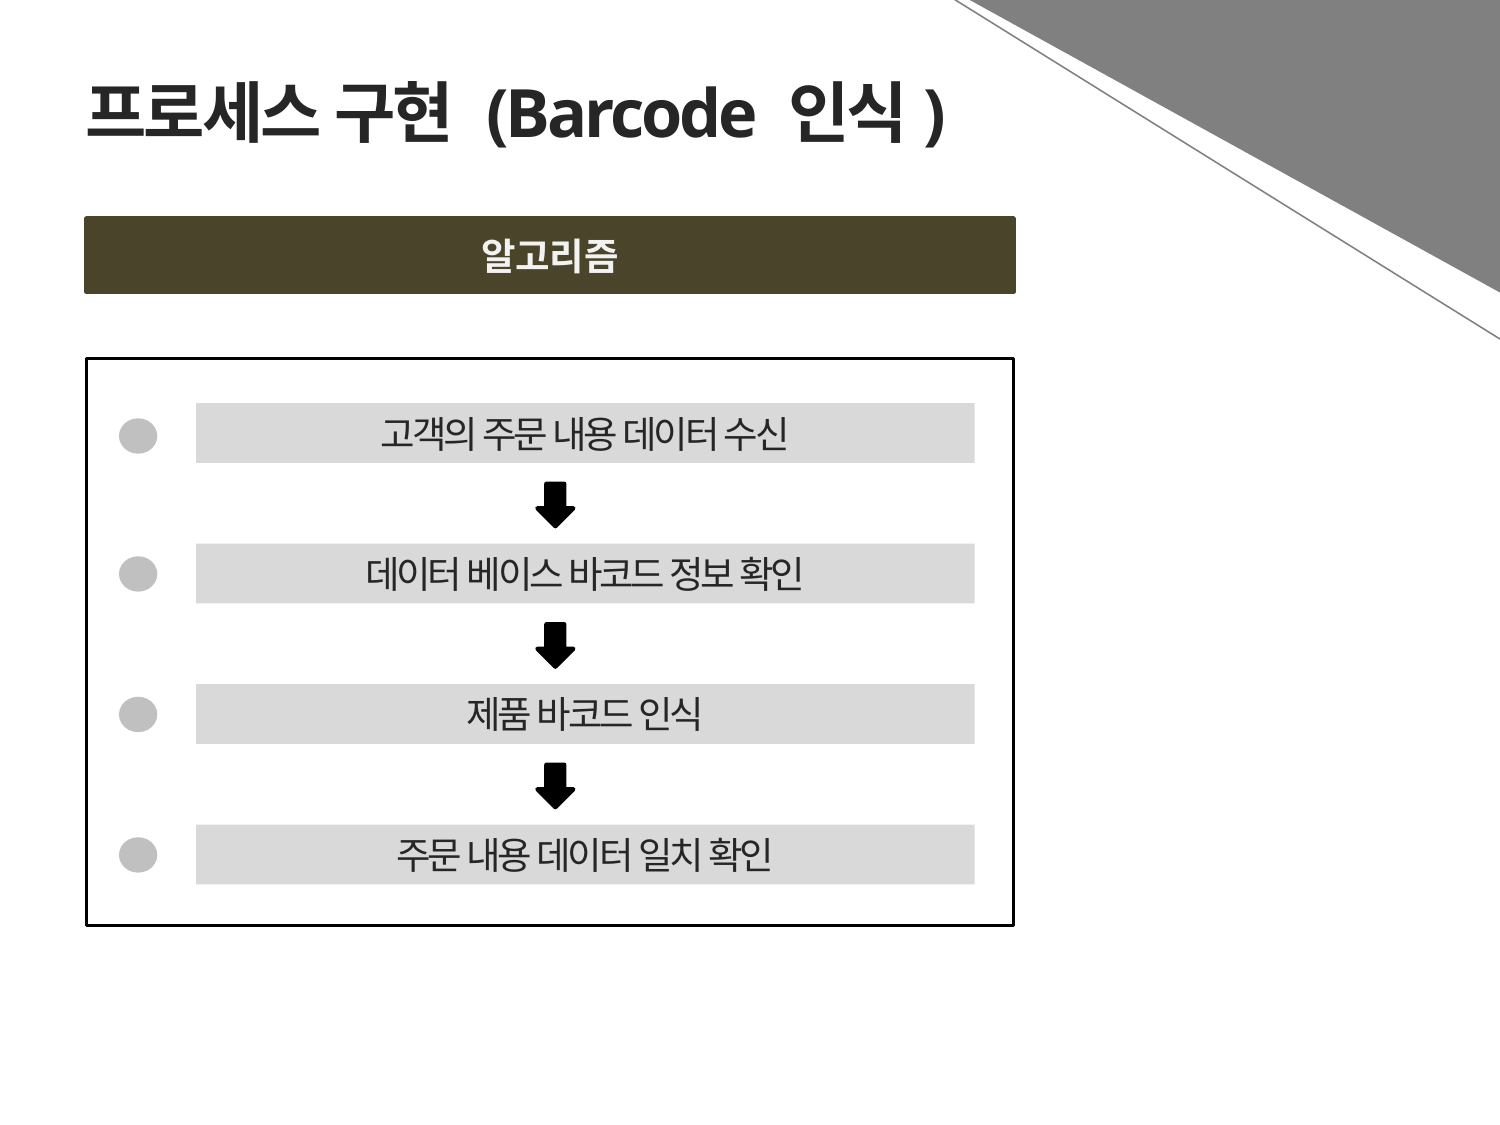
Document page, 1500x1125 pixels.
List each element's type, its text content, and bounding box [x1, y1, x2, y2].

text_box [116, 554, 160, 594]
text_box 알고리즘 [84, 217, 904, 294]
text_box 데이터 베이스 바코드 정보 확인 [196, 543, 975, 604]
text_box [535, 622, 576, 669]
text_box [116, 835, 160, 875]
text_box 제품 바코드 인식 [196, 684, 975, 744]
text_box [84, 356, 1015, 928]
text_box 고객의 주문 내용 데이터 수신 [196, 403, 975, 463]
text_box [535, 762, 576, 810]
text_box 주문 내용 데이터 일치 확인 [196, 824, 975, 885]
text_box 프로세스 구현 (Barcode 인식) [70, 63, 904, 158]
text_box [116, 694, 160, 735]
text_box [116, 416, 160, 456]
text_box [535, 481, 576, 529]
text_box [910, 0, 1500, 362]
